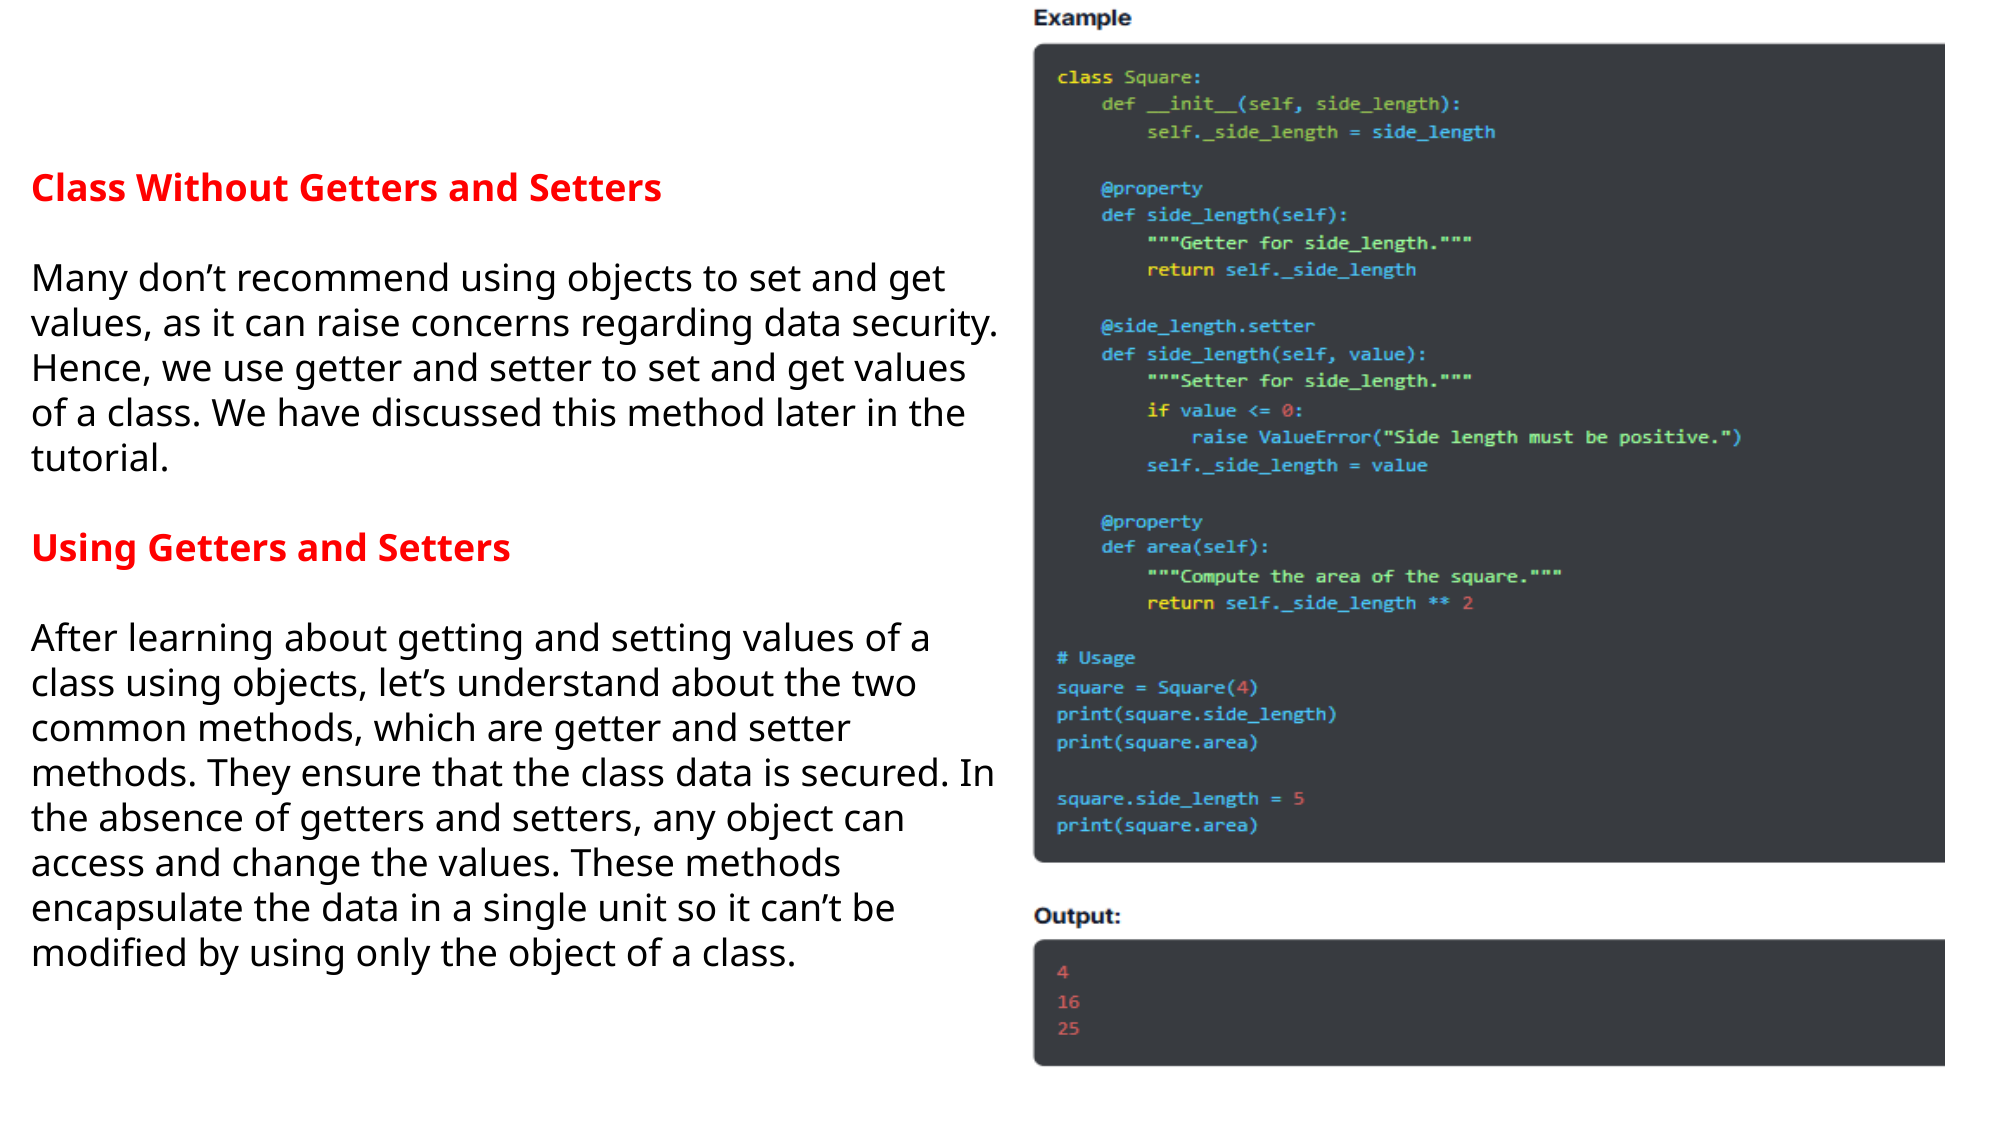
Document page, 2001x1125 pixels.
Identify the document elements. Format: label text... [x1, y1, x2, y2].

text_box Class Without Getters and Setters Many don’t recommend using objects to set and get values, as it can raise concerns regarding data security. Hence, we use getter and setter to set and get values of a class. We have discussed this method later in the tutorial. Using Getters and Setters After learning about getting and setting values of a class using objects, let’s understand about the two common methods, which are getter and setter methods. They ensure that the class data is secured. In the absence of getters and setters, any object can access and change the values. These methods encapsulate the data in a single unit so it can’t be modified by using only the object of a class. [16, 156, 1015, 982]
picture [1015, 0, 1946, 1071]
